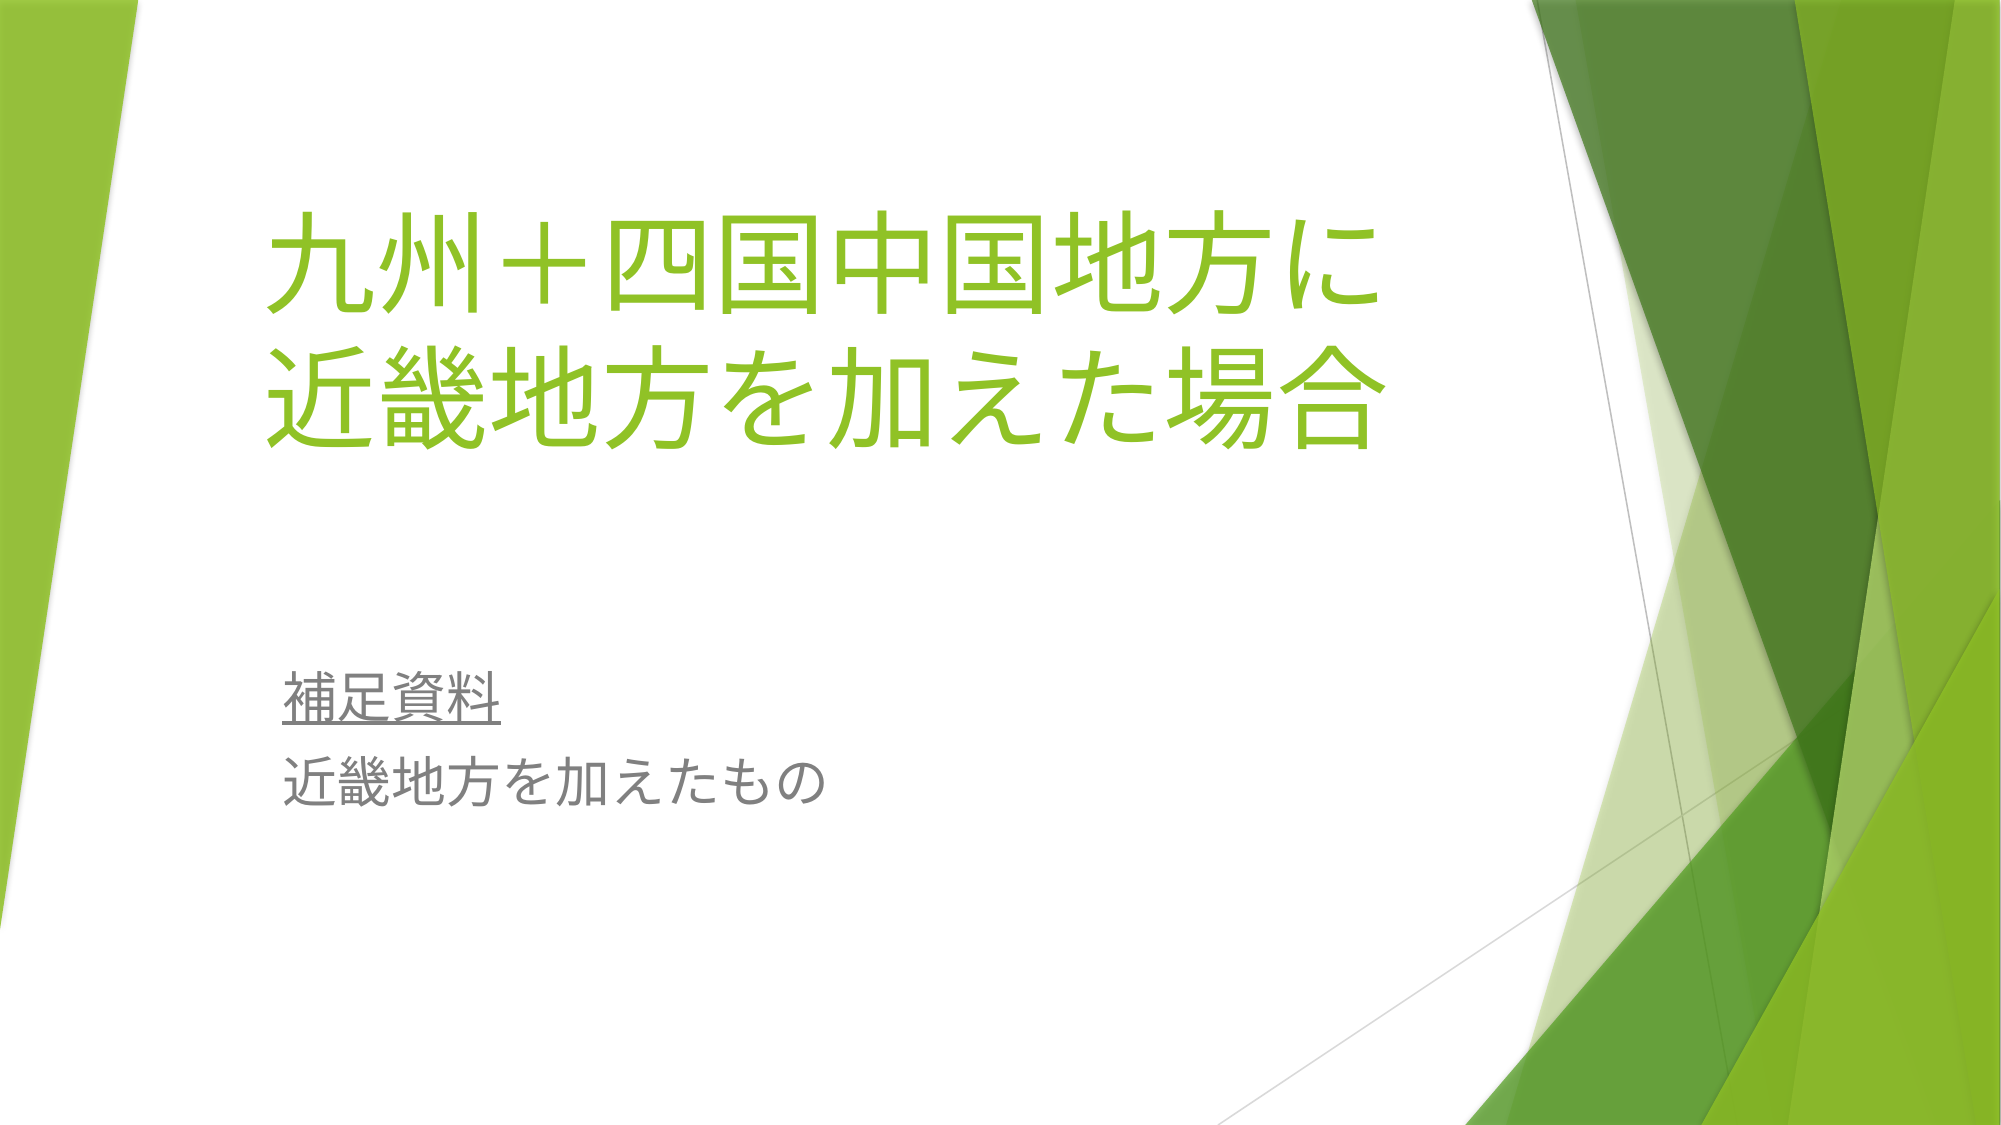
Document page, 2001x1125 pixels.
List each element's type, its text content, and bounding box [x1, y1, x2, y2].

subtitle 補足資料 近畿地方を加えたもの [266, 654, 1195, 822]
title 九州＋四国中国地方に 近畿地方を加えた場合 [65, 162, 1588, 471]
